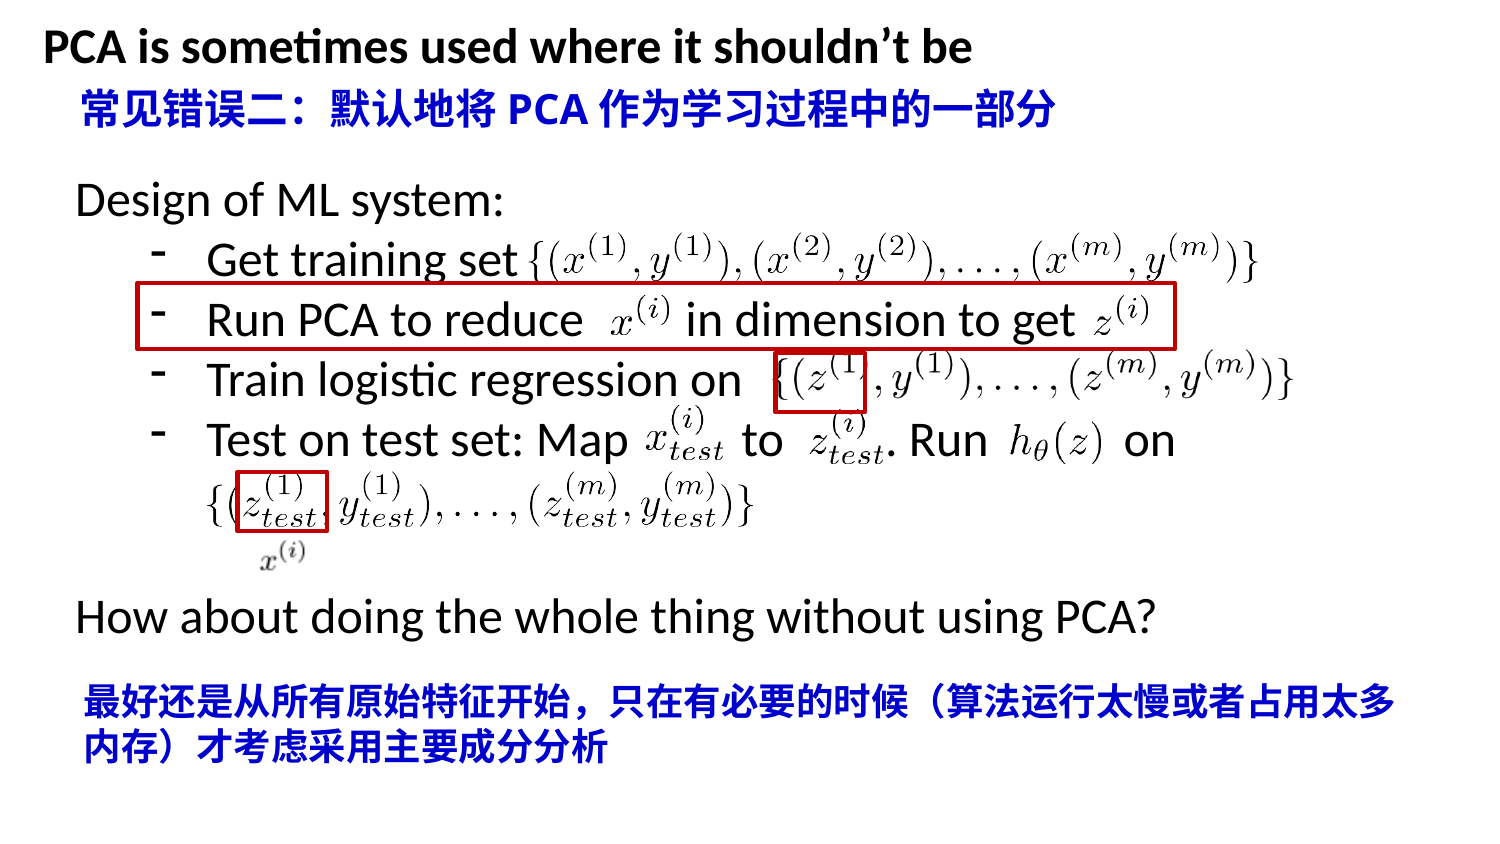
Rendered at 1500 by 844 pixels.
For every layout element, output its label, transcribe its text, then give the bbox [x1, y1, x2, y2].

picture [809, 408, 883, 464]
picture [772, 348, 1293, 400]
picture [1010, 421, 1102, 464]
picture [610, 294, 669, 336]
text_box How about doing the whole thing without using PCA? [60, 575, 1423, 651]
picture [1092, 294, 1148, 336]
picture [644, 404, 724, 460]
picture [528, 232, 1259, 284]
text_box 常见错误二：默认地将PCA作为学习过程中的一部分 [64, 75, 1073, 141]
text_box [773, 407, 807, 414]
text_box PCA is sometimes used where it shouldn’t be [28, 5, 1391, 81]
text_box Design of ML system: Get training set Run PCA to reduce in dimension to get Train logistic regression on Test on test set: Map to . Run on [60, 159, 1423, 534]
picture [253, 540, 311, 577]
text_box [135, 281, 1177, 351]
text_box 最好还是从所有原始特征开始，只在有必要的时候（算法运行太慢或者占用太多 内存）才考虑采用主要成分分析 [69, 670, 1412, 776]
picture [207, 471, 753, 527]
